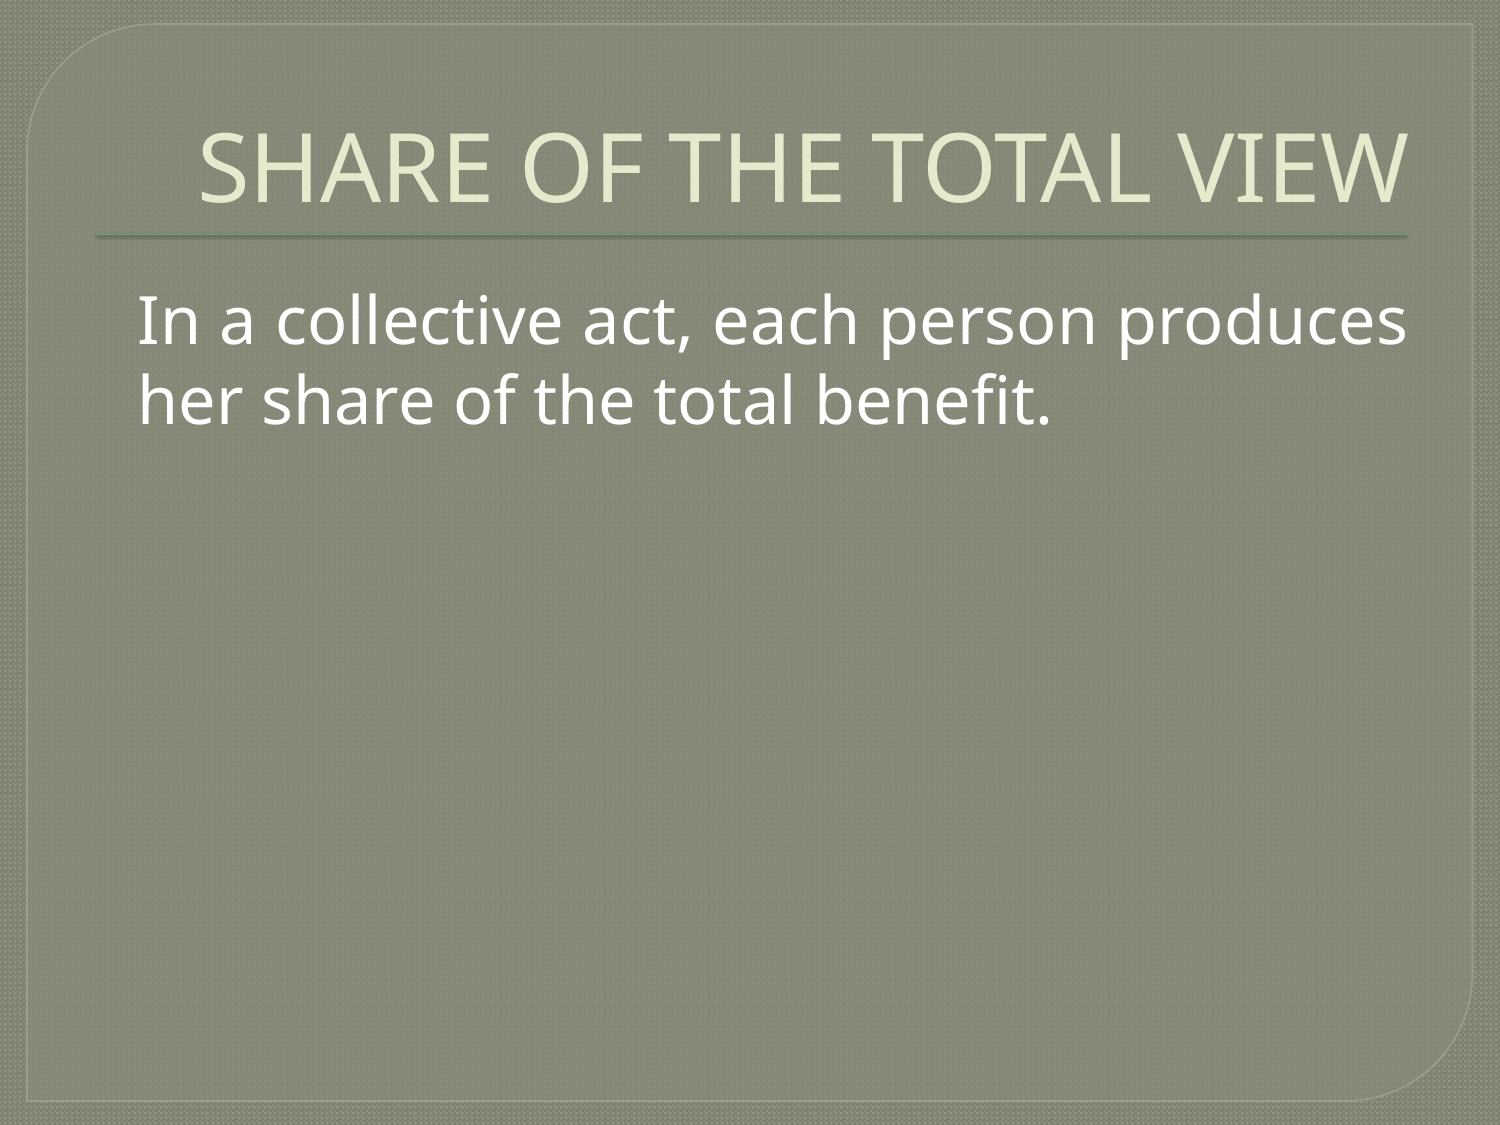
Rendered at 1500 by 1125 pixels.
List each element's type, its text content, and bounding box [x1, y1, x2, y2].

title SHARE OF THE TOTAL VIEW [75, 41, 1425, 230]
list In a collective act, each person produces her share of the total benefit. [75, 270, 1425, 1013]
